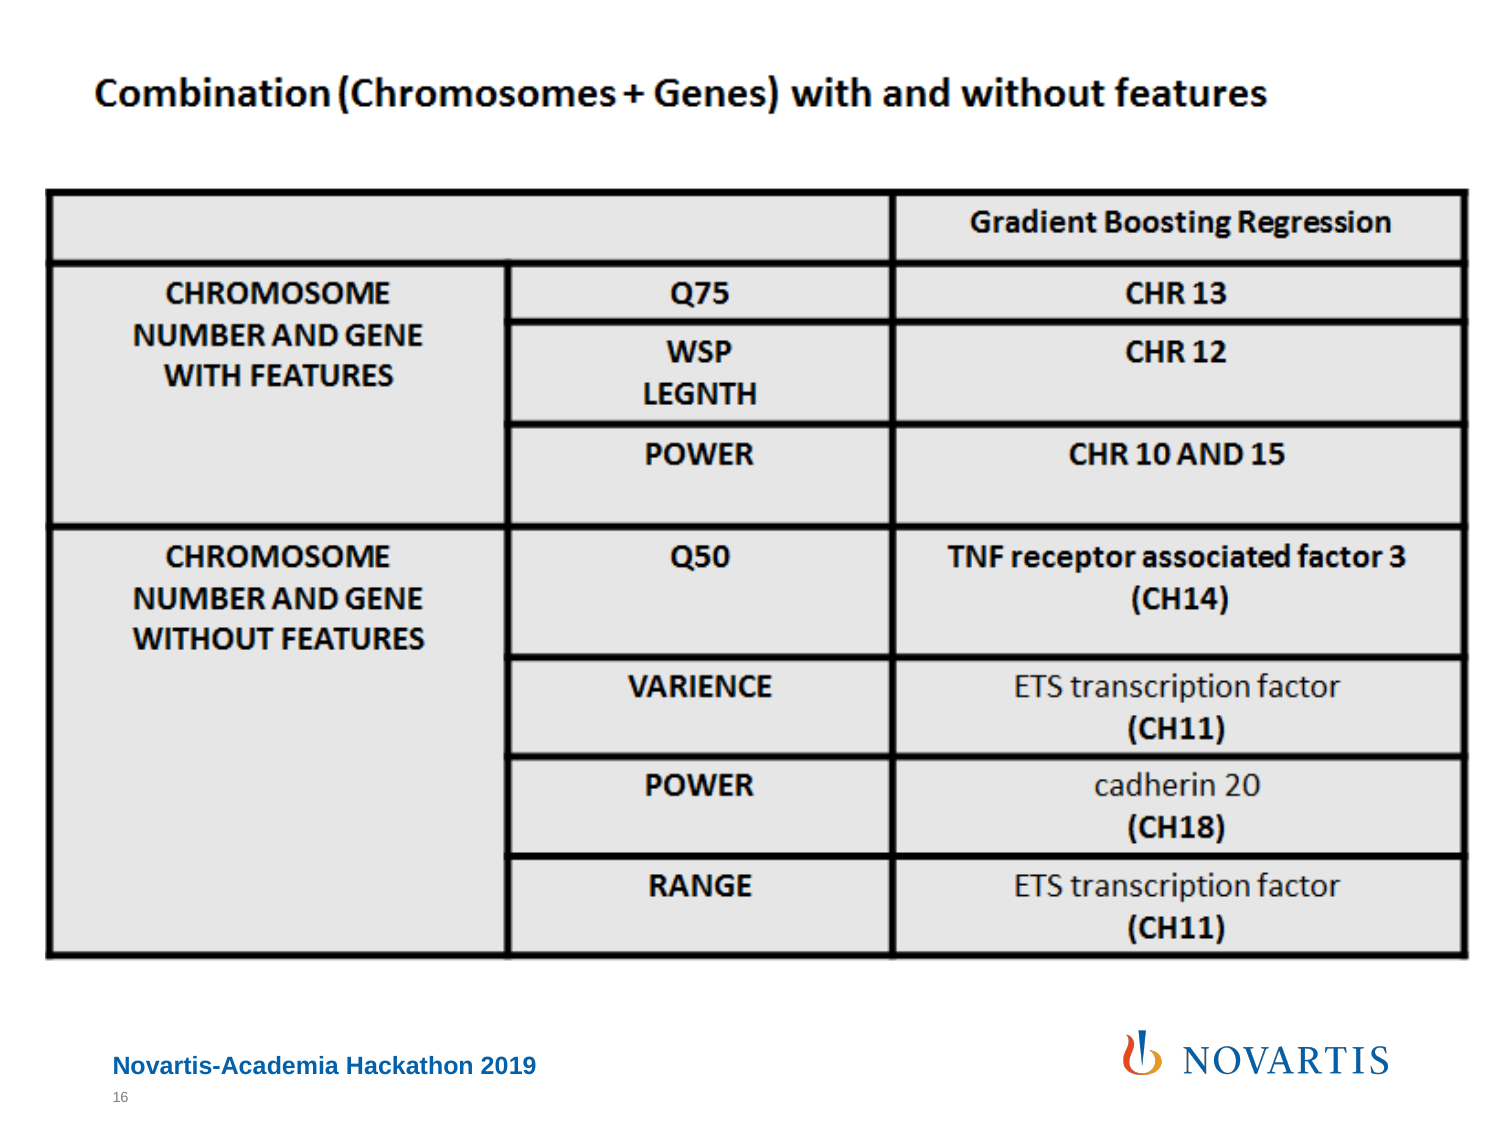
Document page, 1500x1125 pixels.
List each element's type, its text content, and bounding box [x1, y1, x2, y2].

picture [45, 52, 1473, 970]
picture [1120, 1027, 1391, 1078]
slide_number ‹#› [112, 1087, 150, 1125]
